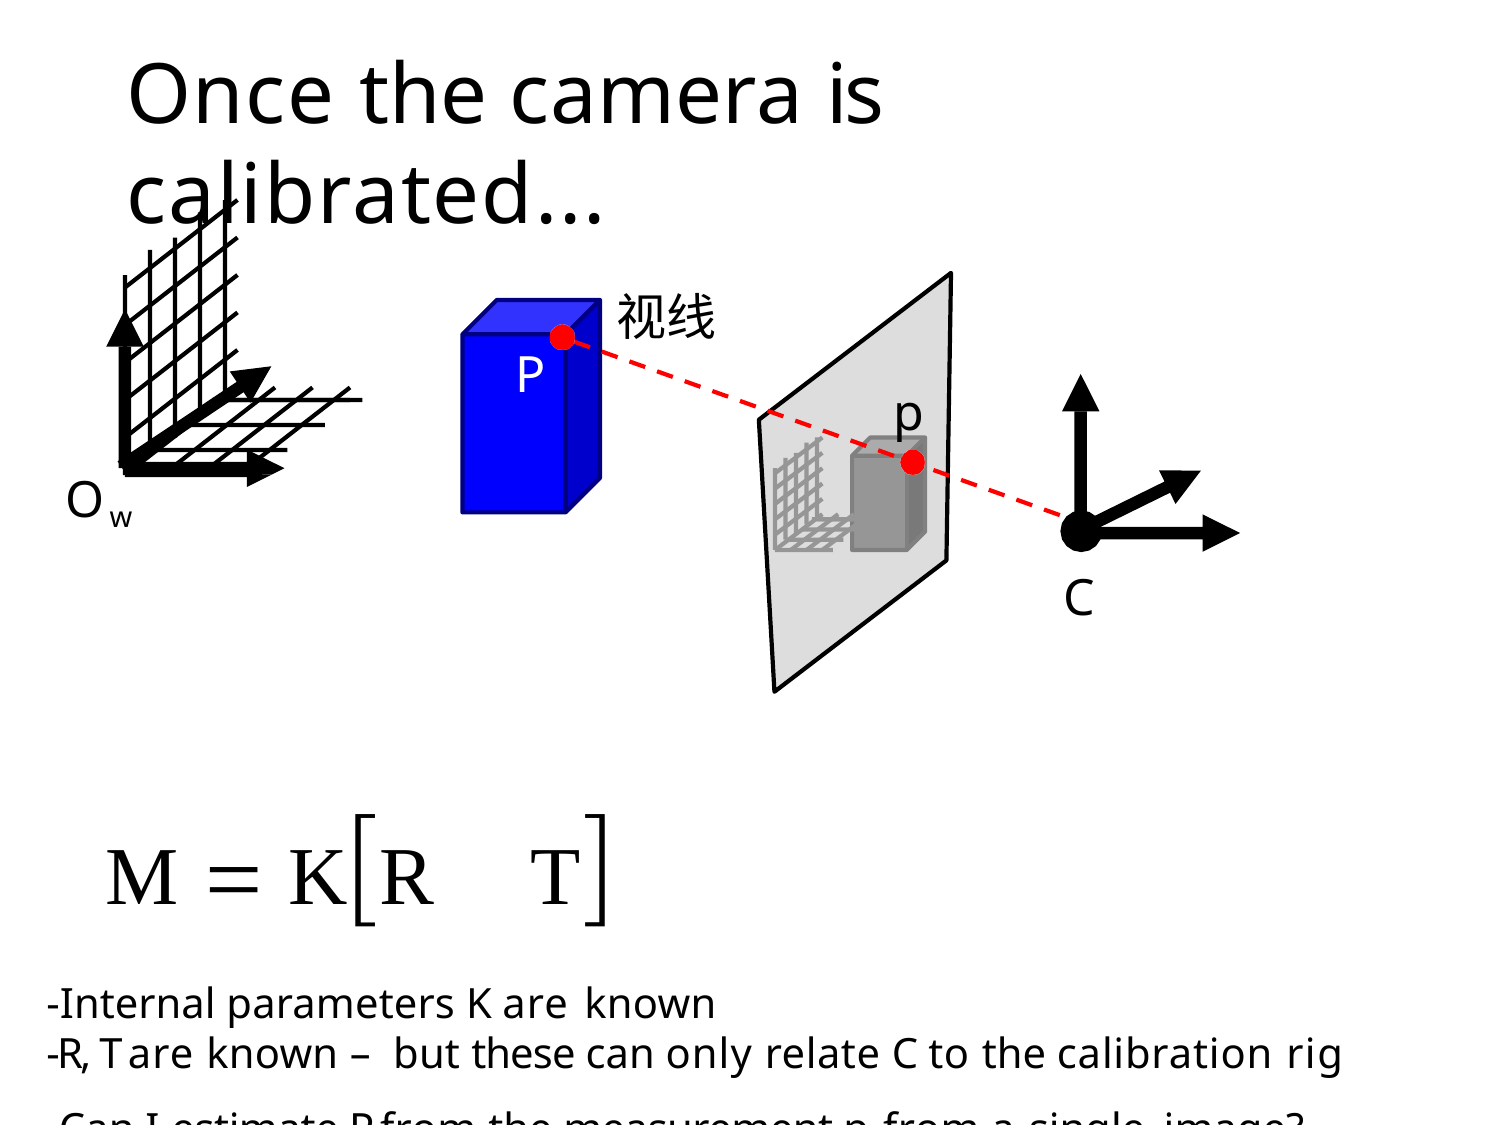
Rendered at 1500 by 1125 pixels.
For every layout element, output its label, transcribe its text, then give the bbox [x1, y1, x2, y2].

text_box M  KR T -Internal parameters K are known -R, T are known – but these can only relate C to the calibration rig Can I estimate P from the measurement p from a single image? No - in general L (P can be anywhere along the line defined by C and p) [44, 770, 1356, 1125]
title Once the camera is calibrated... [124, 38, 1351, 241]
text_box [62, 199, 1241, 693]
